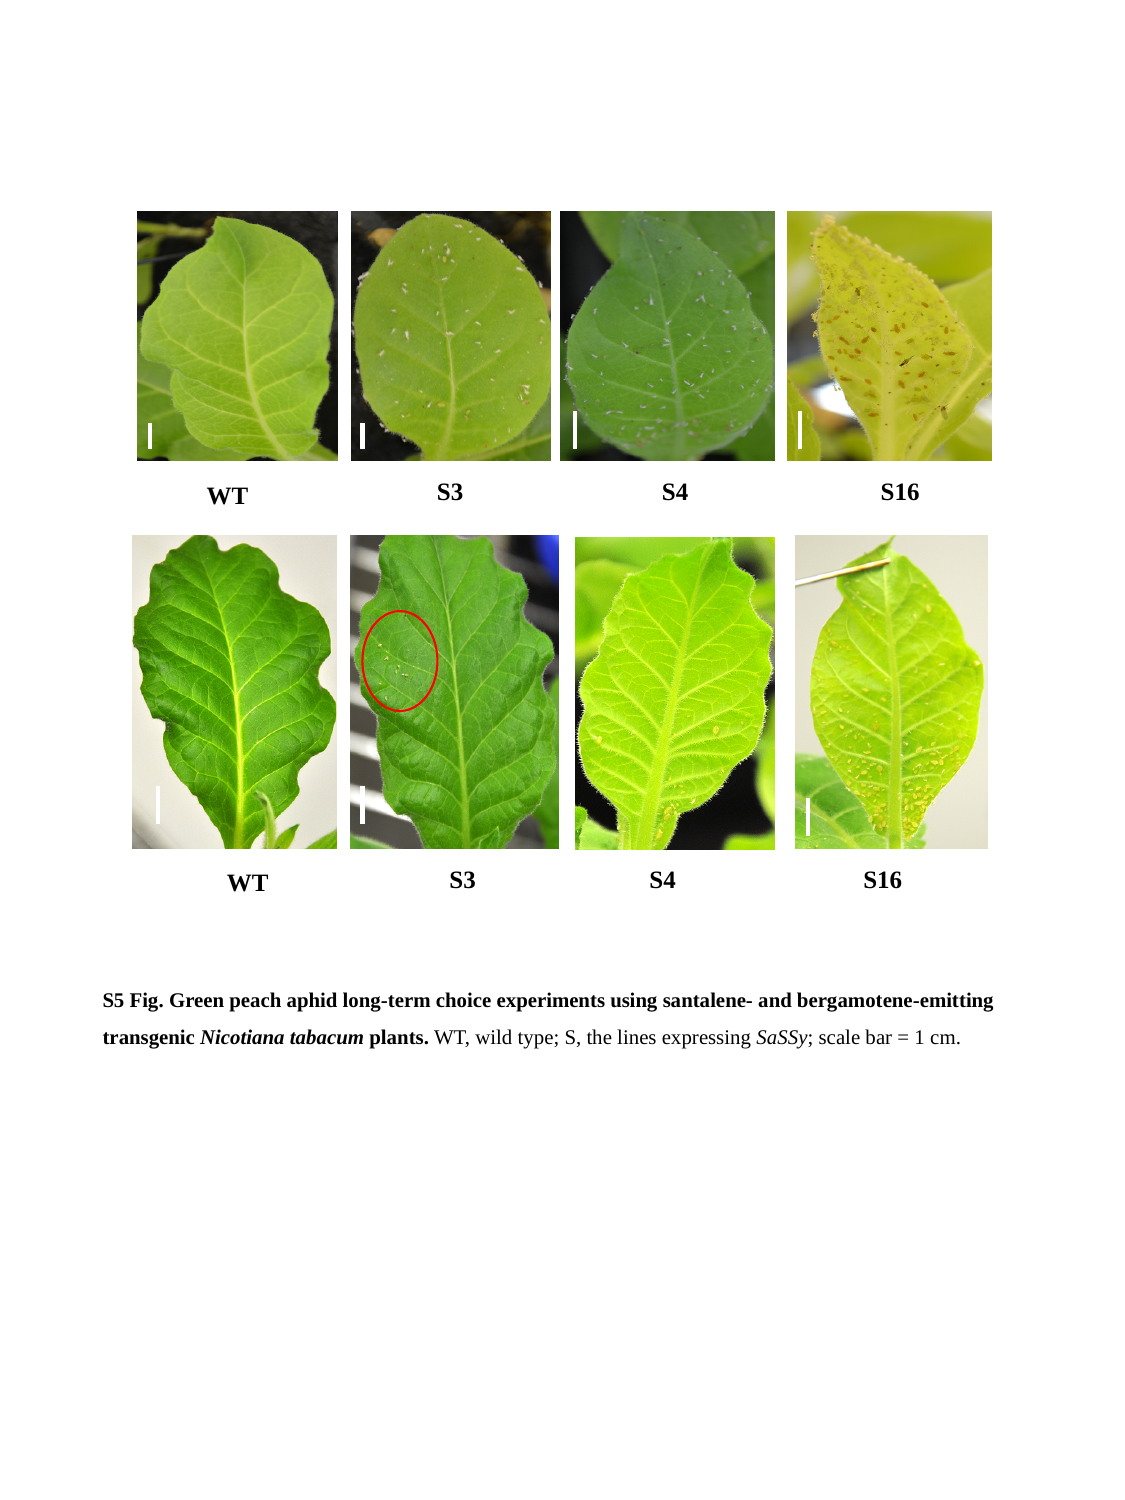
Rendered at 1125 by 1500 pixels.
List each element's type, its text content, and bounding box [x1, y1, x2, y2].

text_box S16 [862, 473, 938, 509]
picture [560, 210, 776, 462]
text_box S5 Fig. Green peach aphid long-term choice experiments using santalene- and bergamotene-emitting transgenic Nicotiana tabacum plants. WT, wild type; S, the lines expressing SaSSy; scale bar = 1 cm. [87, 966, 1050, 1057]
text_box WT [157, 860, 338, 903]
picture [349, 535, 559, 849]
picture [574, 537, 776, 851]
picture [787, 210, 992, 462]
text_box S4 [624, 860, 701, 896]
picture [794, 535, 988, 849]
picture [351, 211, 551, 462]
picture [132, 535, 337, 849]
text_box WT [137, 473, 318, 515]
text_box S16 [845, 860, 921, 896]
text_box S4 [637, 473, 713, 509]
text_box S3 [424, 860, 501, 896]
picture [137, 211, 338, 462]
text_box S3 [412, 473, 488, 509]
